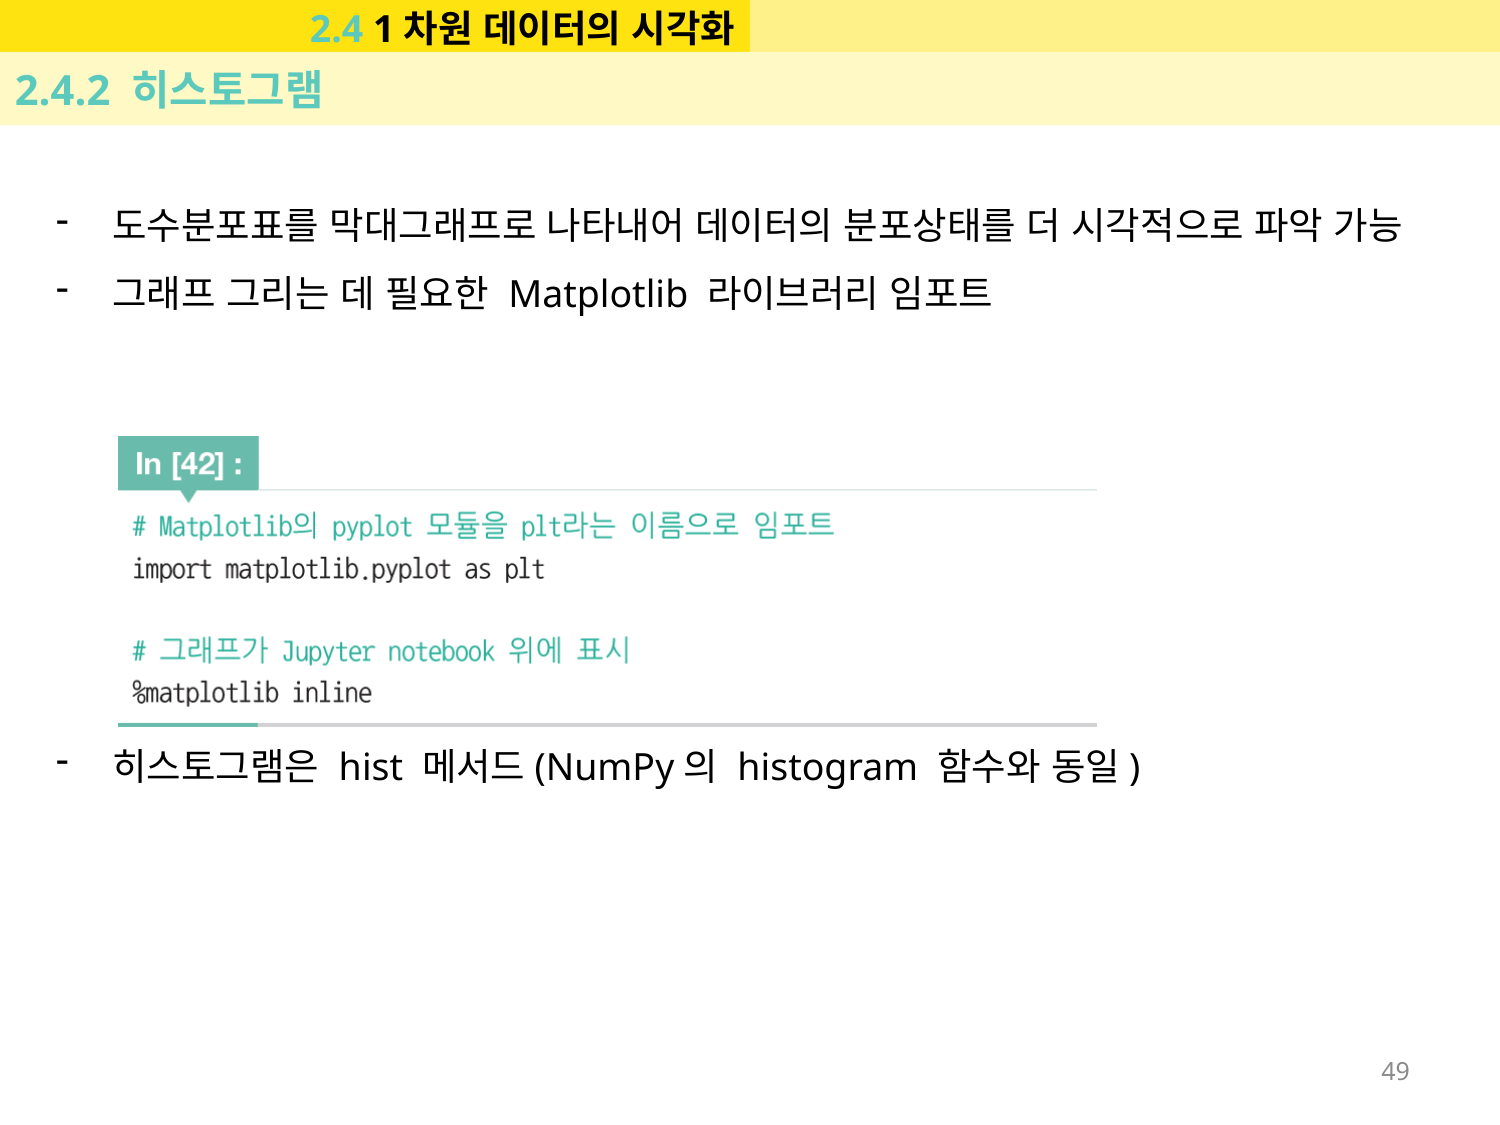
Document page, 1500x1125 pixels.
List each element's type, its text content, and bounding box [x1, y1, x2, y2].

slide_number 49 [1074, 1042, 1425, 1103]
picture [111, 432, 1097, 735]
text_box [0, 0, 1500, 126]
text_box 도수분포표를 막대그래프로 나타내어 데이터의 분포상태를 더 시각적으로 파악 가능 그래프 그리는 데 필요한 Matplotlib 라이브러리 임포트 히스토그램은 hist 메서드(NumPy의 histogram 함수와 동일) [41, 172, 1459, 795]
